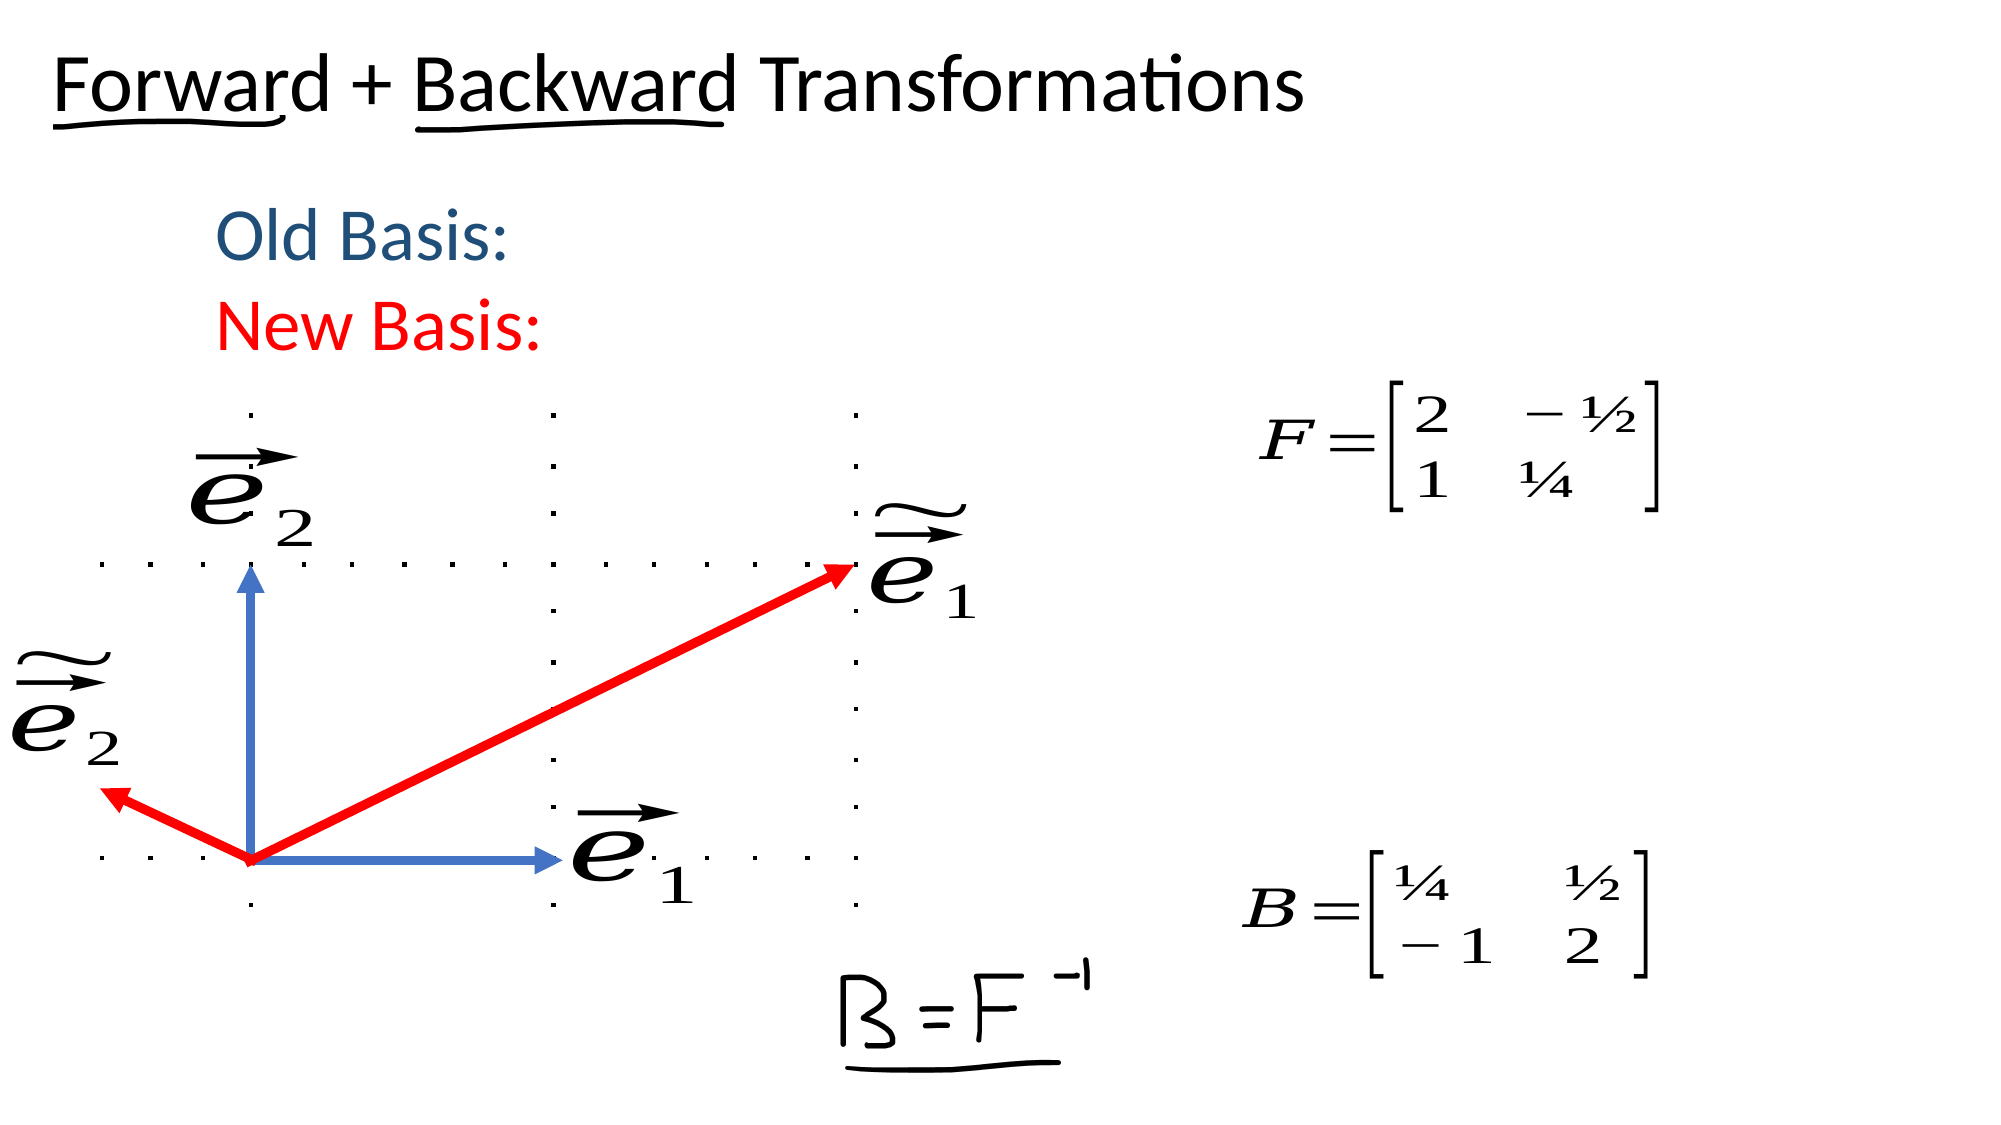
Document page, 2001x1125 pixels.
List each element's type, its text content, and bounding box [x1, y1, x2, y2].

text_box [100, 788, 245, 862]
text_box Forward + Backward Transformations [37, 20, 1836, 136]
picture [53, 115, 1098, 1081]
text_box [245, 564, 855, 864]
